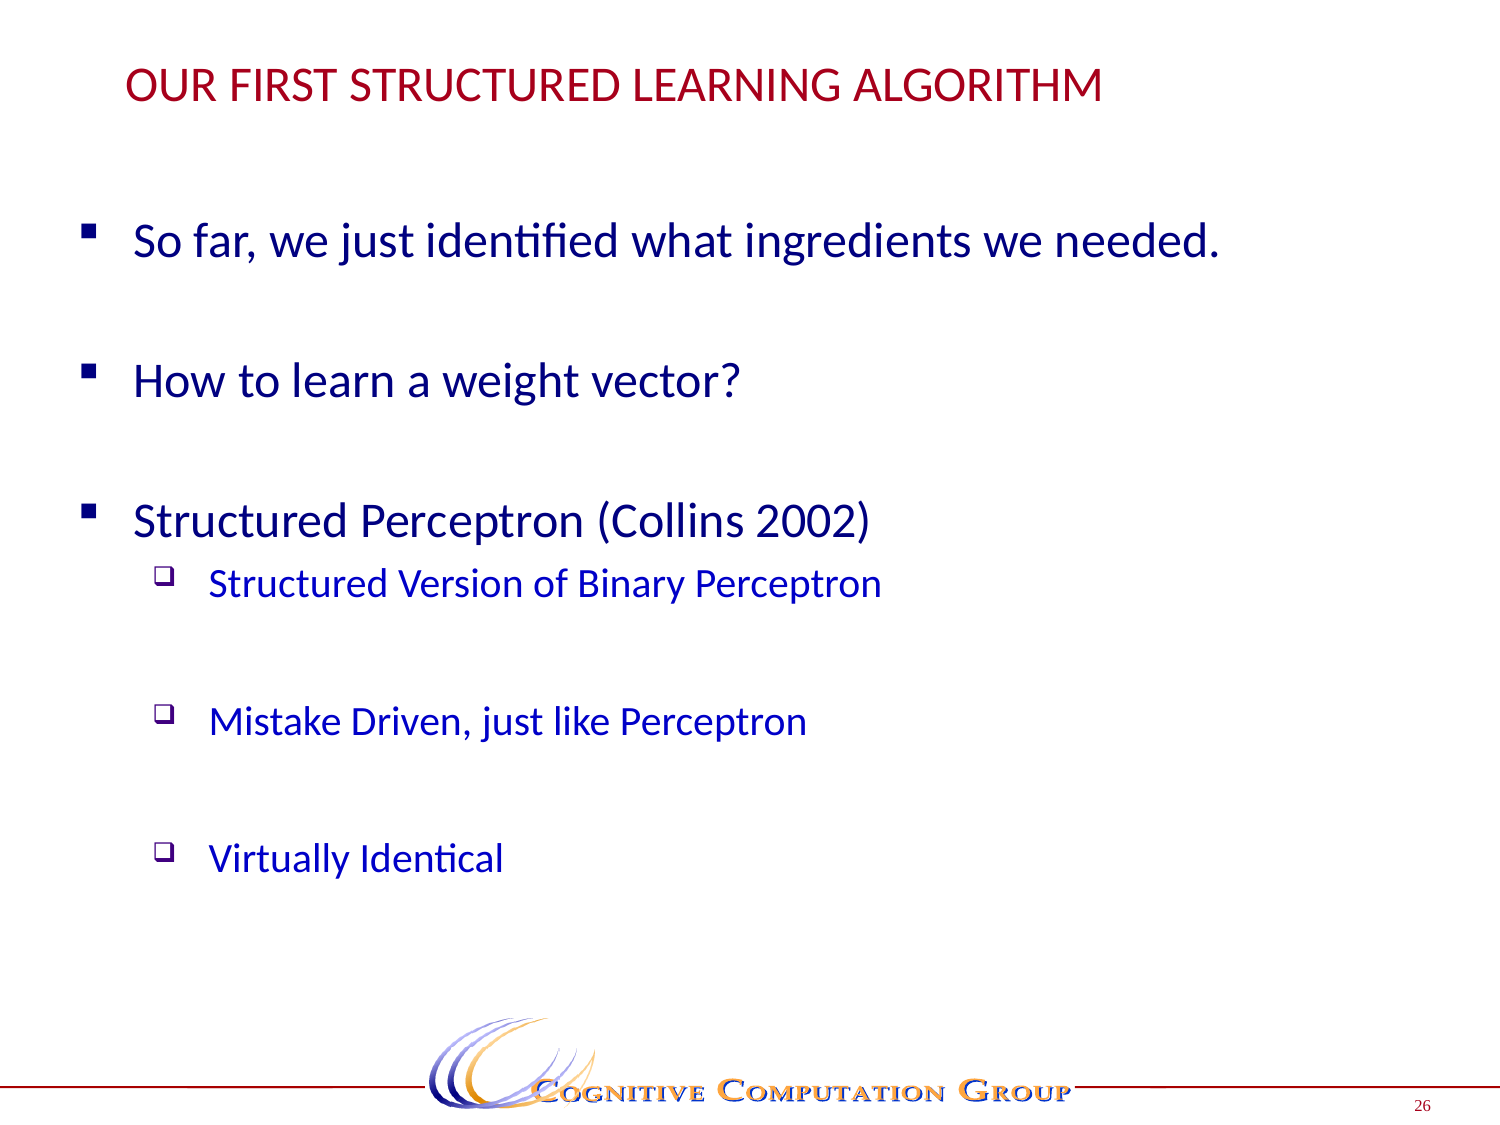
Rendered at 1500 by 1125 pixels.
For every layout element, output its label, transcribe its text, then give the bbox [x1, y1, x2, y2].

list So far, we just identified what ingredients we needed. How to learn a weight vector? Structured Perceptron (Collins 2002) Structured Version of Binary Perceptron Mistake Driven, just like Perceptron Virtually Identical [62, 200, 1463, 1050]
title Our First Structured Learning Algorithm [110, 37, 1386, 125]
picture [429, 1050, 597, 1112]
